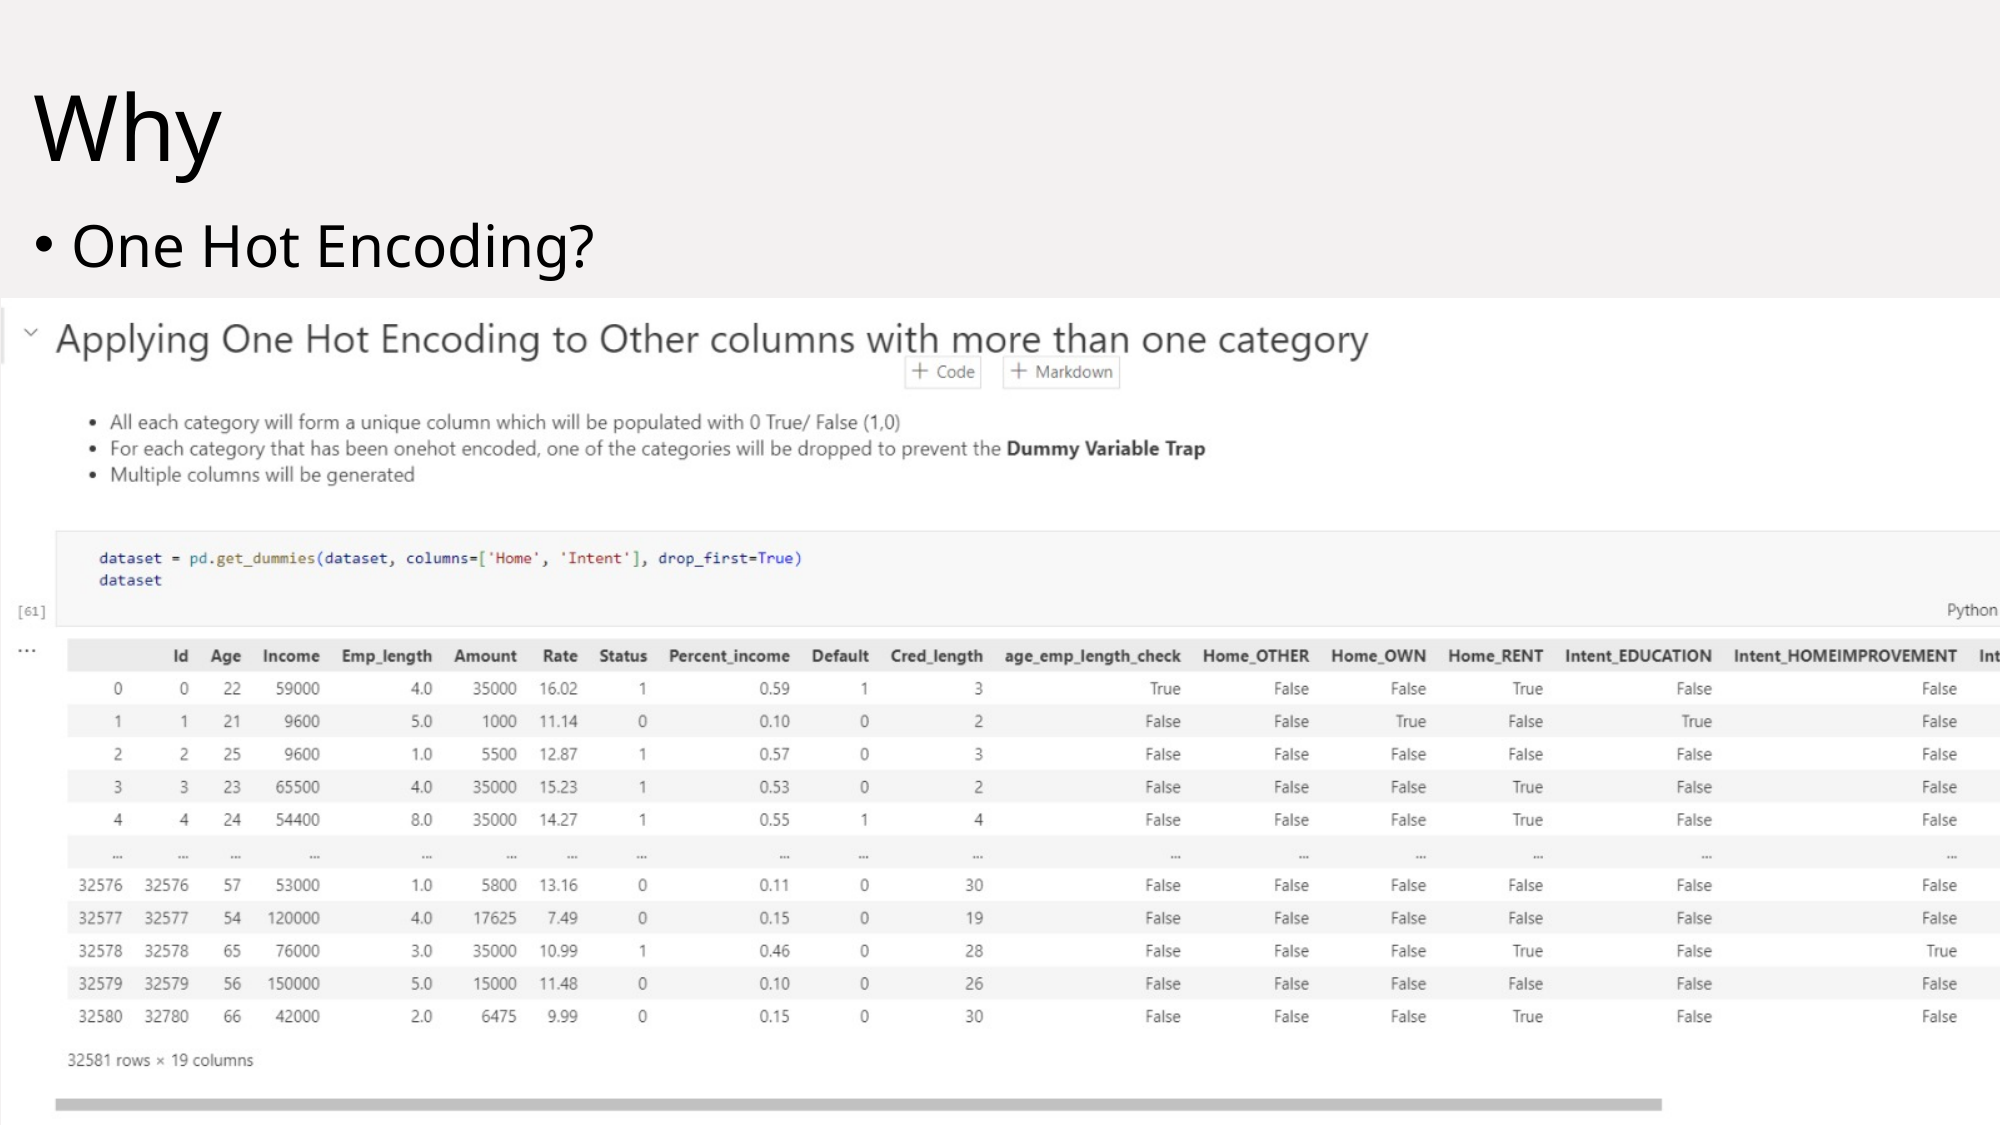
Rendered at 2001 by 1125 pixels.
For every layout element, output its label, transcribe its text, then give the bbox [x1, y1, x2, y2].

list One Hot Encoding? [18, 187, 1732, 298]
title Why [18, 0, 1734, 188]
picture [0, 298, 2000, 1125]
